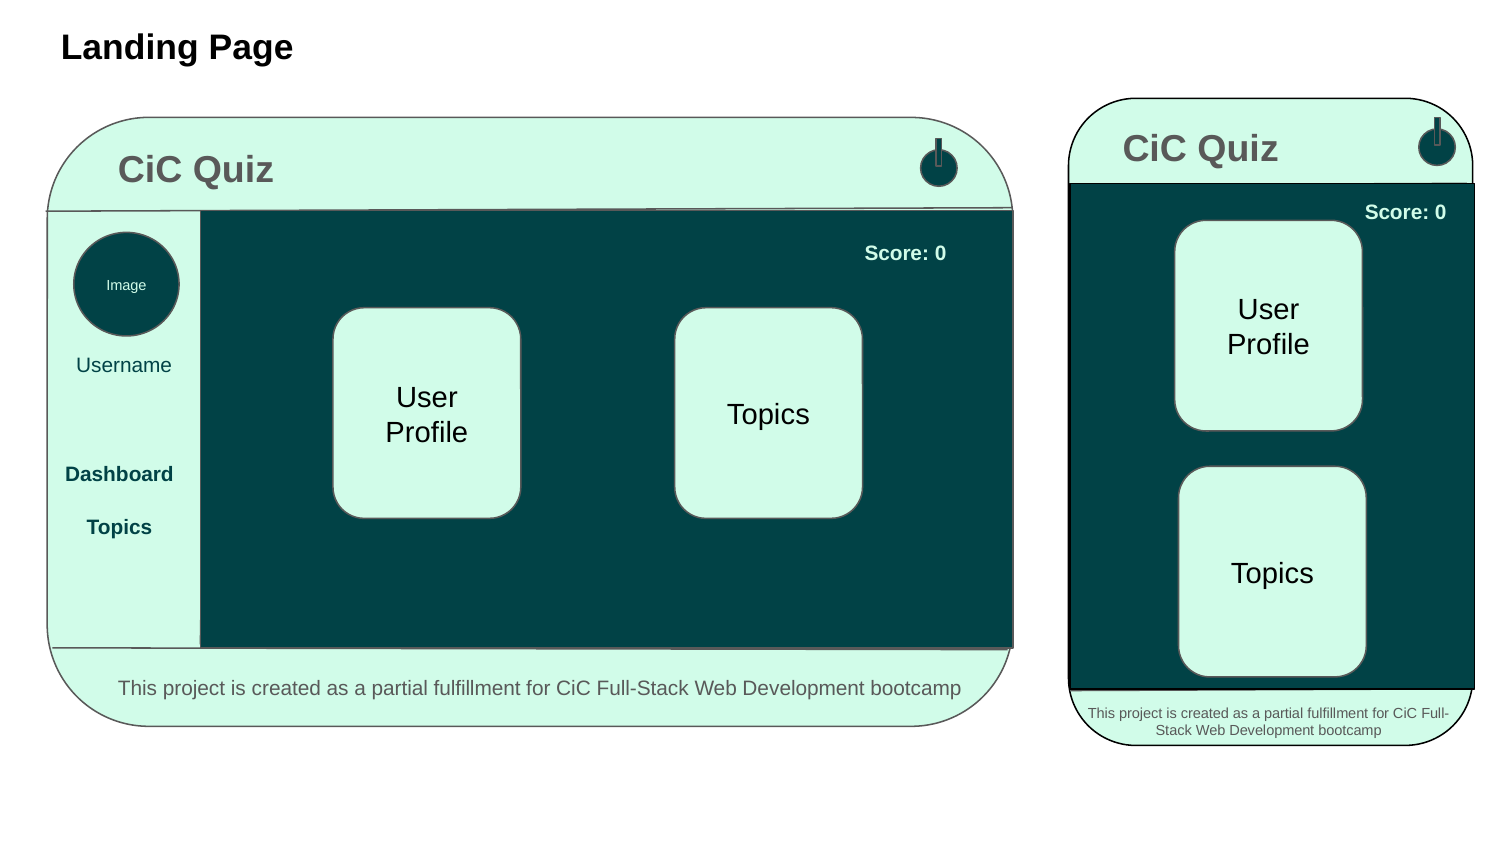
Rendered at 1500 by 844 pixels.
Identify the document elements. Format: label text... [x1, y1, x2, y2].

text_box [936, 138, 942, 167]
text_box Score: 0 [1333, 183, 1478, 220]
text_box This project is created as a partial fulfillment for CiC Full-Stack Web Development bootcamp [102, 661, 994, 713]
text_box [200, 210, 208, 645]
text_box Topics [1178, 466, 1367, 677]
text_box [45, 207, 1014, 212]
text_box [213, 219, 1013, 648]
text_box [52, 655, 1009, 727]
text_box Topics [674, 307, 863, 519]
text_box Topics [47, 499, 192, 536]
text_box Landing Page [34, 9, 320, 82]
text_box Image [73, 232, 180, 336]
text_box [47, 220, 195, 649]
text_box User Profile [1174, 220, 1363, 431]
text_box Username [61, 336, 192, 373]
text_box This project is created as a partial fulfillment for CiC Full-Stack Web Development bootcamp [1070, 699, 1467, 754]
text_box [1418, 129, 1456, 166]
text_box [1070, 193, 1475, 689]
text_box Dashboard [47, 445, 192, 483]
text_box [920, 150, 958, 187]
text_box [48, 117, 1012, 206]
text_box Score: 0 [833, 224, 978, 262]
text_box [1068, 98, 1473, 183]
text_box CiC Quiz [1107, 109, 1334, 181]
text_box User Profile [332, 307, 521, 519]
text_box CiC Quiz [102, 130, 330, 206]
text_box [1434, 117, 1440, 145]
